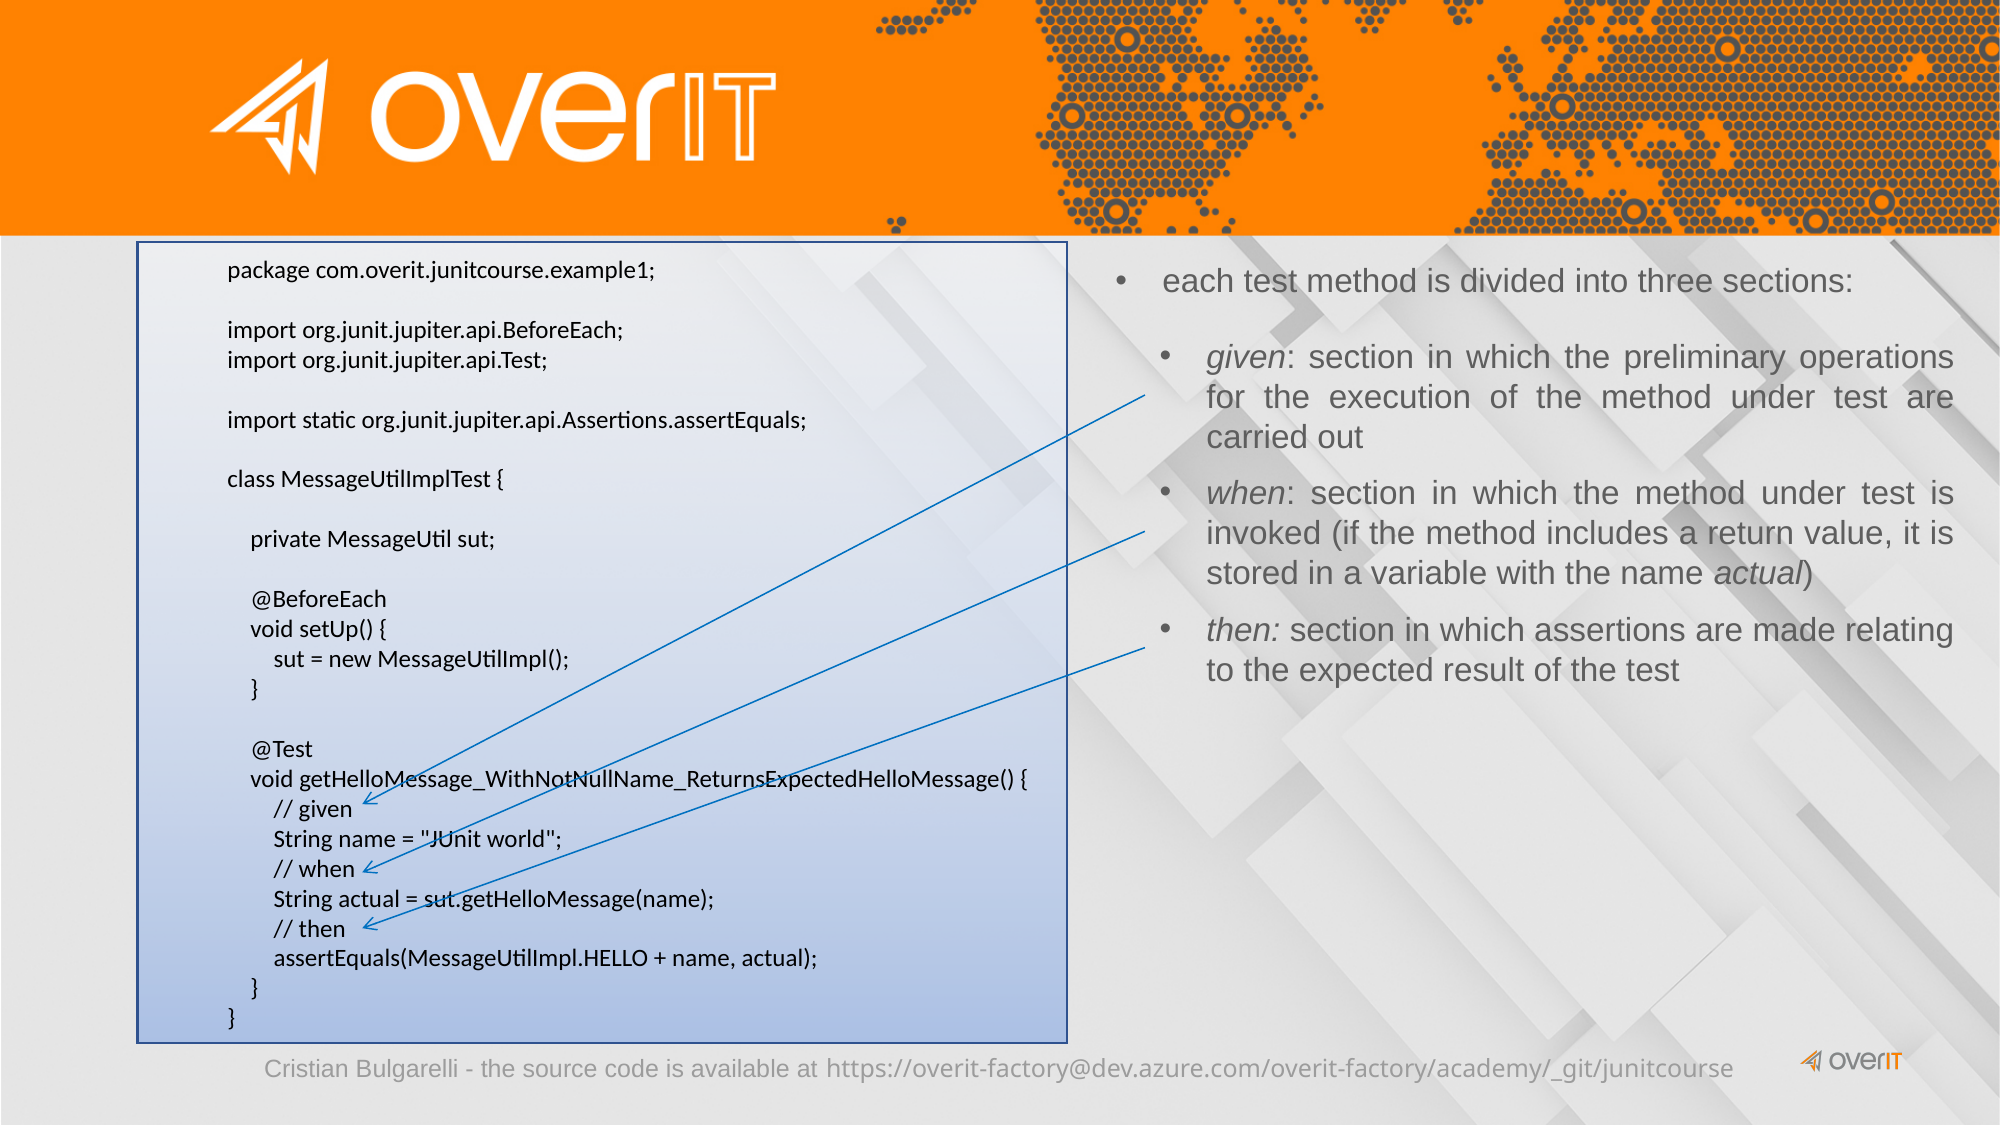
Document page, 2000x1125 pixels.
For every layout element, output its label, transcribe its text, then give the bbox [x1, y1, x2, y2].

text_box each test method is divided into three sections: [1100, 252, 1926, 307]
text_box then: section in which assertions are made relating to the expected result of the test [1145, 600, 1971, 695]
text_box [362, 648, 1145, 929]
picture [0, 0, 2000, 1125]
text_box package com.overit.junitcourse.example1; import org.junit.jupiter.api.BeforeEach; import org.junit.jupiter.api.Test; import static org.junit.jupiter.api.Assertions.assertEquals; class MessageUtilImplTest { private MessageUtil sut; @BeforeEach void setUp() { sut = new MessageUtilImpl(); } @Test void getHelloMessage_WithNotNullName_ReturnsExpectedHelloMessage() { // given String name = "JUnit world"; // when String actual = sut.getHelloMessage(name); // then assertEquals(MessageUtilImpl.HELLO + name, actual); } } [137, 242, 1067, 1043]
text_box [362, 532, 1145, 648]
text_box Cristian Bulgarelli - the source code is available at https://overit-factory@dev.azure.com/overit-factory/academy/_git/junitcourse [246, 1037, 1754, 1098]
text_box when: section in which the method under test is invoked (if the method includes a return value, it is stored in a variable with the name actual) [1145, 464, 1971, 599]
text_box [362, 395, 1145, 532]
text_box given: section in which the preliminary operations for the execution of the method under test are carried out [1144, 327, 1971, 463]
